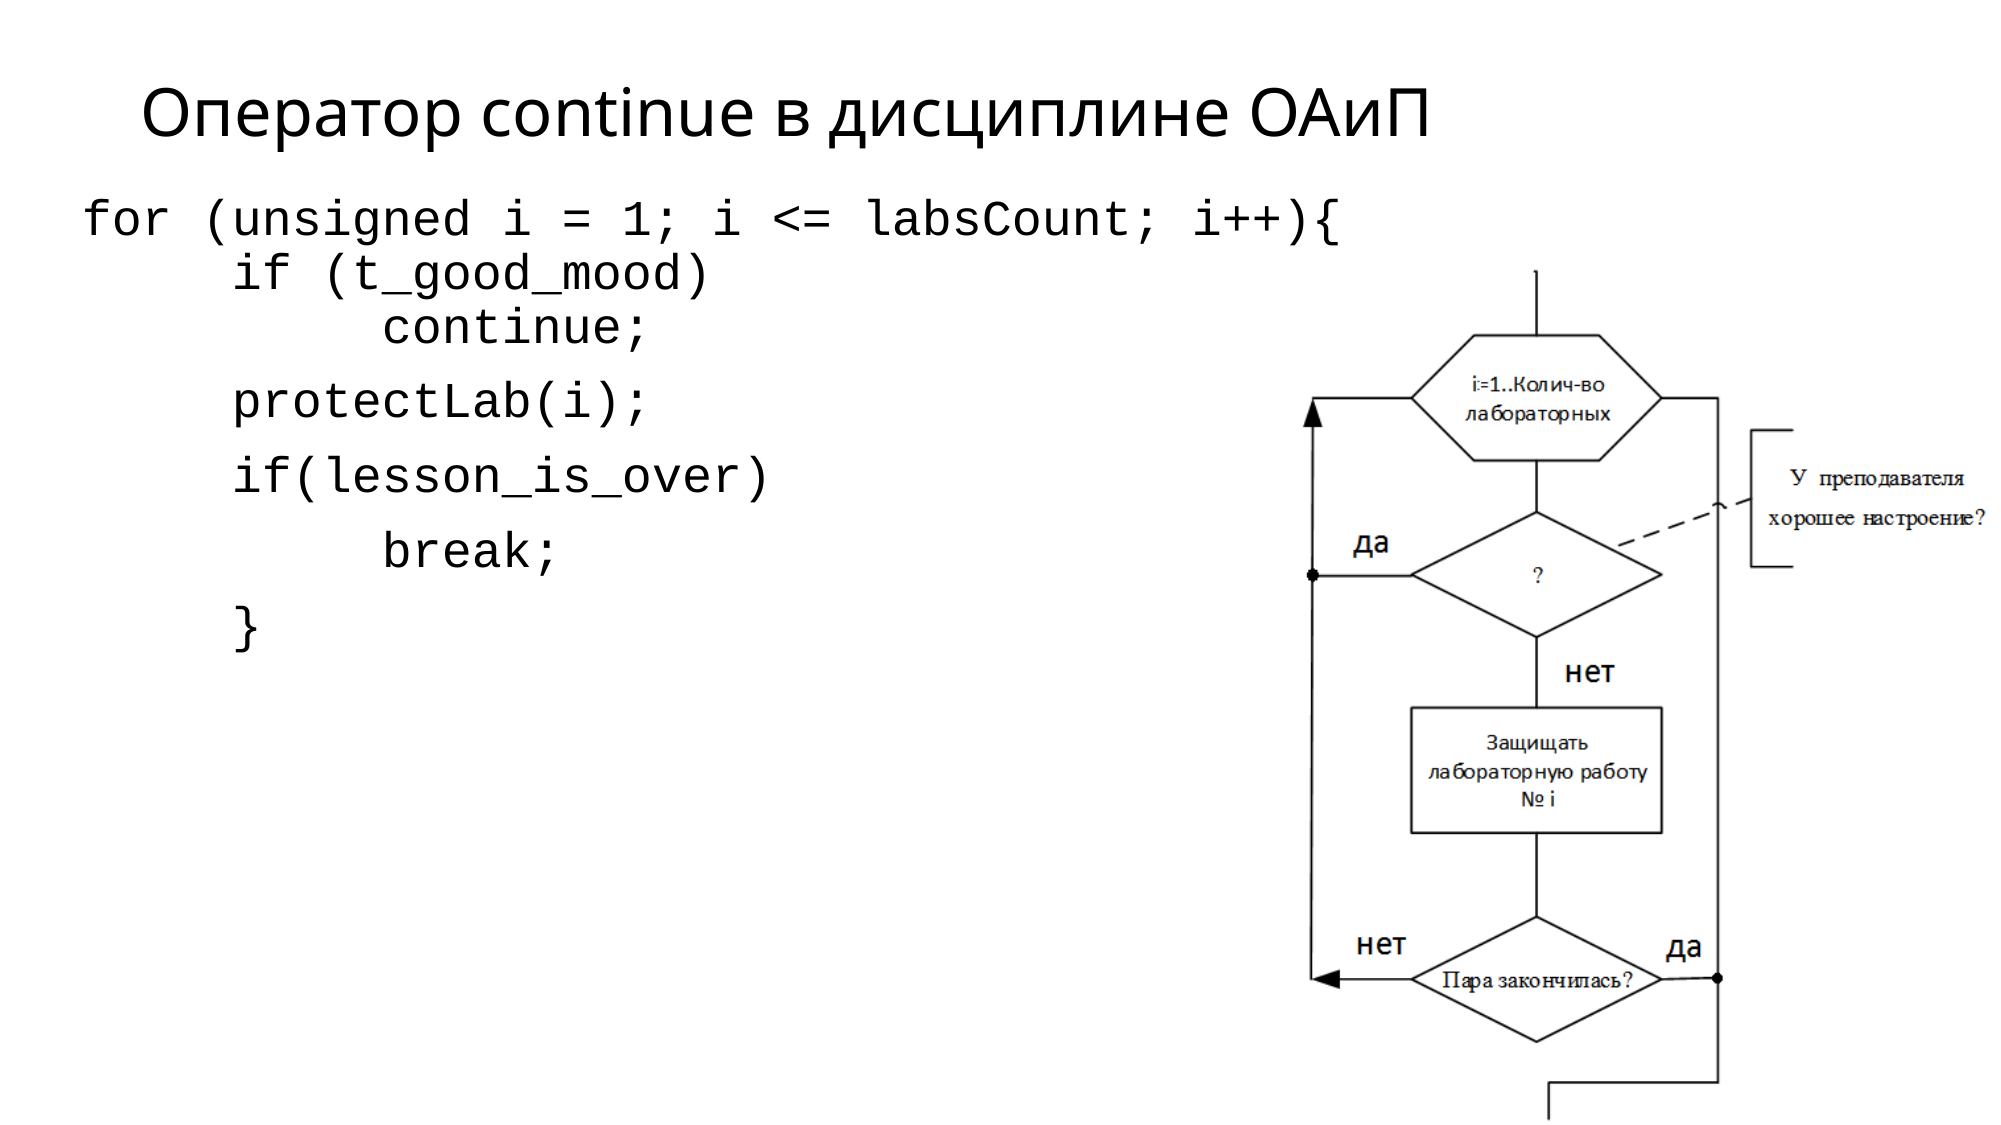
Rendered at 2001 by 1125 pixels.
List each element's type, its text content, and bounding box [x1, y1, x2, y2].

picture [1282, 262, 2000, 1125]
list for (unsigned i = 1; i <= labsCount; i++){ if (t_good_mood) continue; protectLab(i); if(lesson_is_over) break; } [66, 184, 1426, 996]
title Оператор continue в дисциплине ОАиП [125, 45, 1675, 185]
